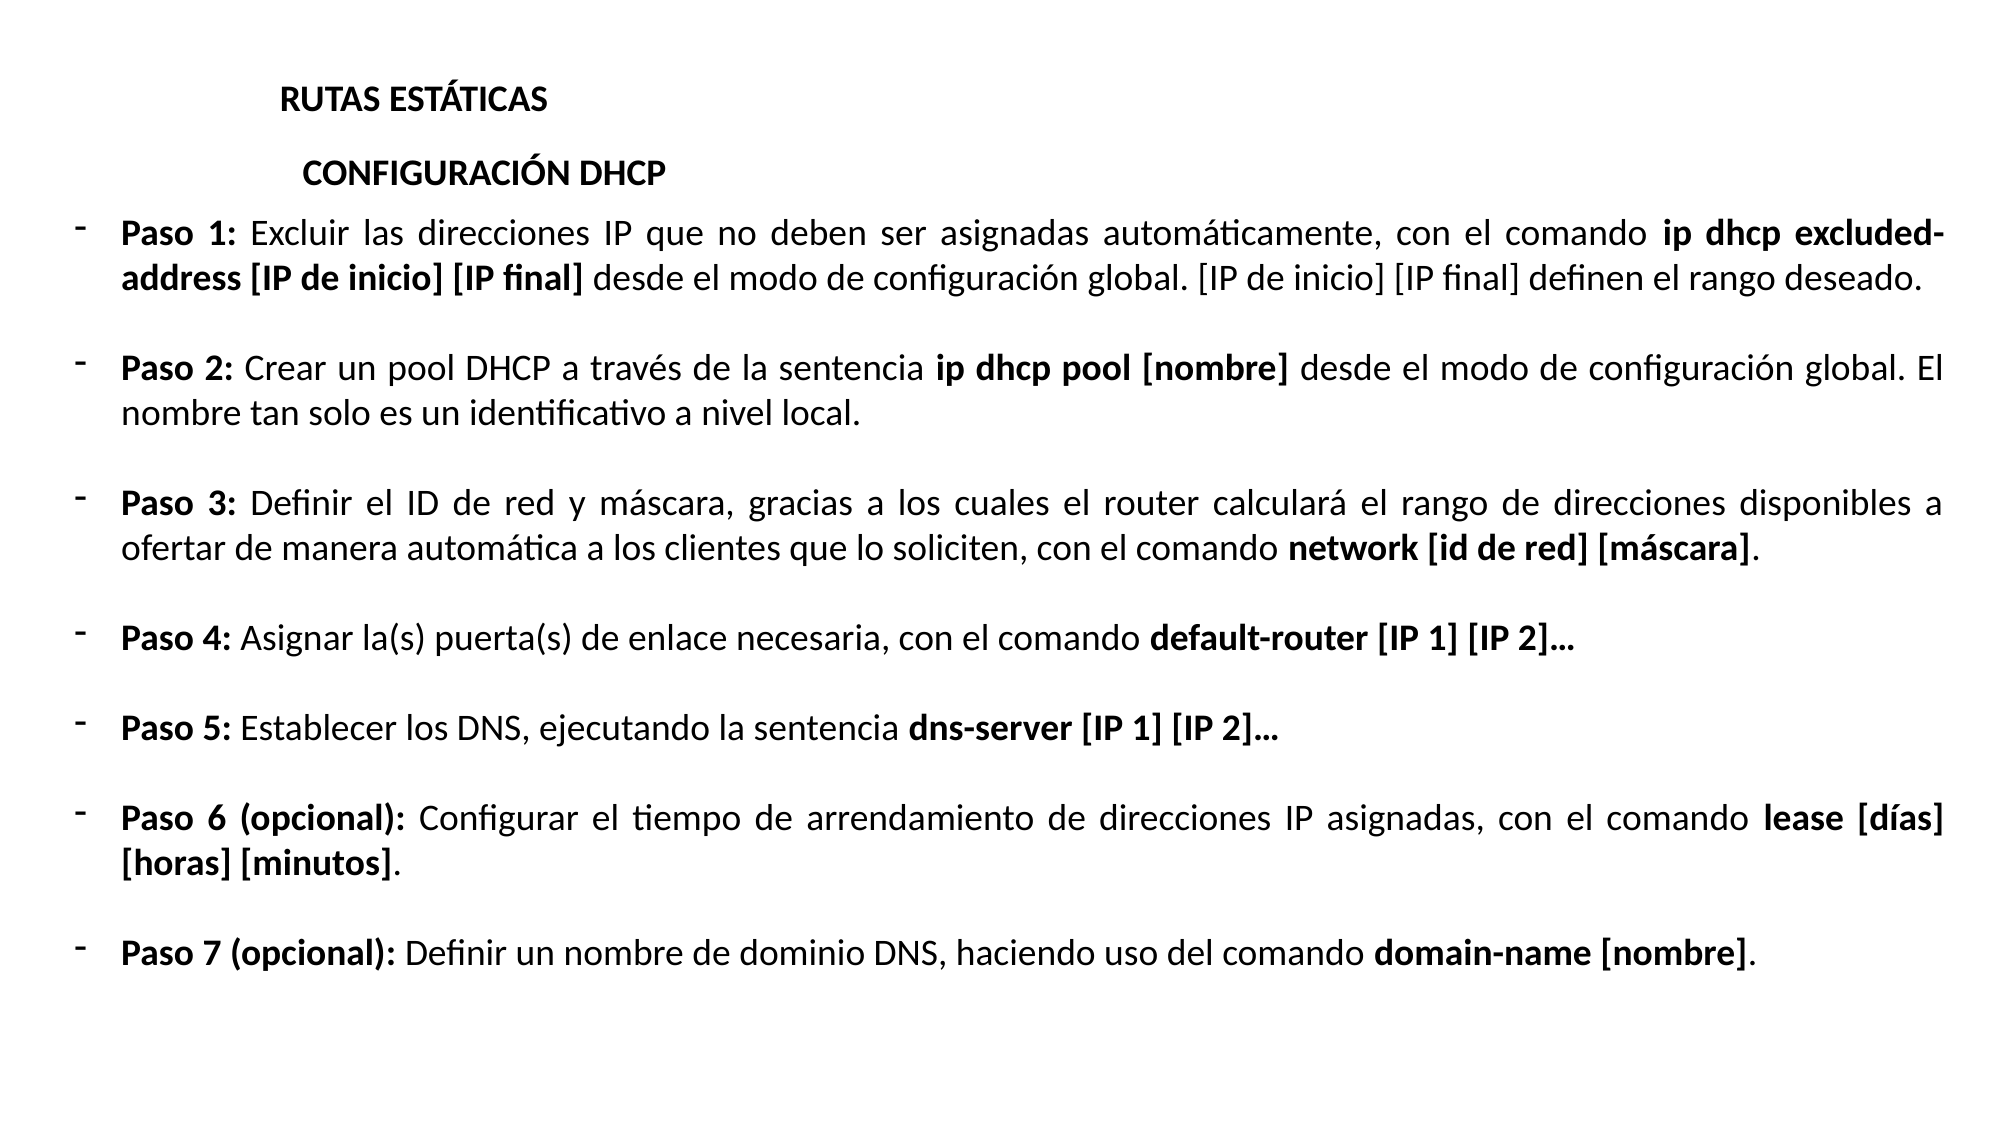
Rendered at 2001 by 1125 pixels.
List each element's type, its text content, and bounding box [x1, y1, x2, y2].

text_box Paso 1: Excluir las direcciones IP que no deben ser asignadas automáticamente, con el comando ip dhcp excluded-address [IP de inicio] [IP final] desde el modo de configuración global. [IP de inicio] [IP final] definen el rango deseado. Paso 2: Crear un pool DHCP a través de la sentencia ip dhcp pool [nombre] desde el modo de configuración global. El nombre tan solo es un identificativo a nivel local. Paso 3: Definir el ID de red y máscara, gracias a los cuales el router calculará el rango de direcciones disponibles a ofertar de manera automática a los clientes que lo soliciten, con el comando network [id de red] [máscara]. Paso 4: Asignar la(s) puerta(s) de enlace necesaria, con el comando default-router [IP 1] [IP 2]… Paso 5: Establecer los DNS, ejecutando la sentencia dns-server [IP 1] [IP 2]… Paso 6 (opcional): Configurar el tiempo de arrendamiento de direcciones IP asignadas, con el comando lease [días] [horas] [minutos]. Paso 7 (opcional): Definir un nombre de dominio DNS, haciendo uso del comando domain-name [nombre]. [59, 201, 1960, 981]
text_box RUTAS ESTÁTICAS [265, 66, 564, 127]
text_box CONFIGURACIÓN DHCP [287, 140, 682, 201]
